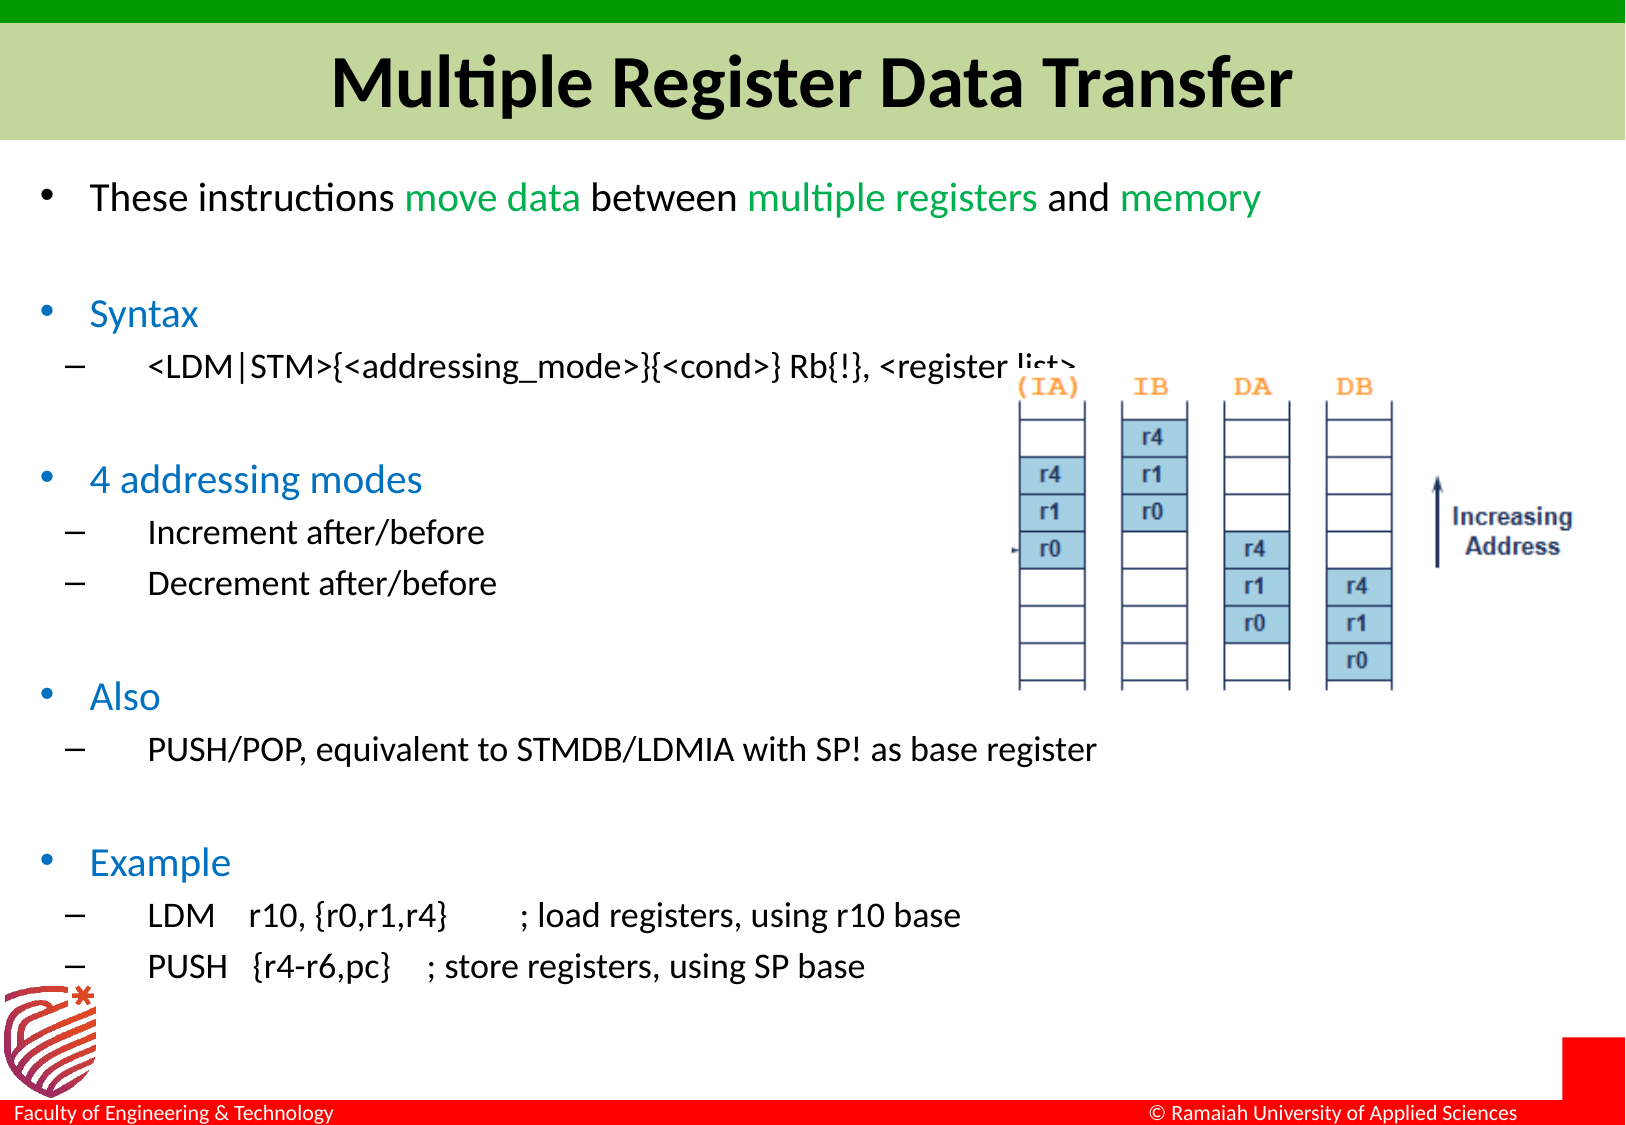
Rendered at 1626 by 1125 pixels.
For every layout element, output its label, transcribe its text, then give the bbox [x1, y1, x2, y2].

picture [1011, 368, 1598, 704]
title Multiple Register Data Transfer [24, 24, 1600, 130]
list These instructions move data between multiple registers and memory Syntax <LDM|STM>{<addressing_mode>}{<cond>} Rb{!}, <register list> 4 addressing modes Increment after/before Decrement after/before Also PUSH/POP, equivalent to STMDB/LDMIA with SP! as base register Example LDM r10, {r0,r1,r4} ; load registers, using r10 base PUSH {r4-r6,pc} ; store registers, using SP base [24, 162, 1600, 1005]
picture [4, 985, 96, 1098]
